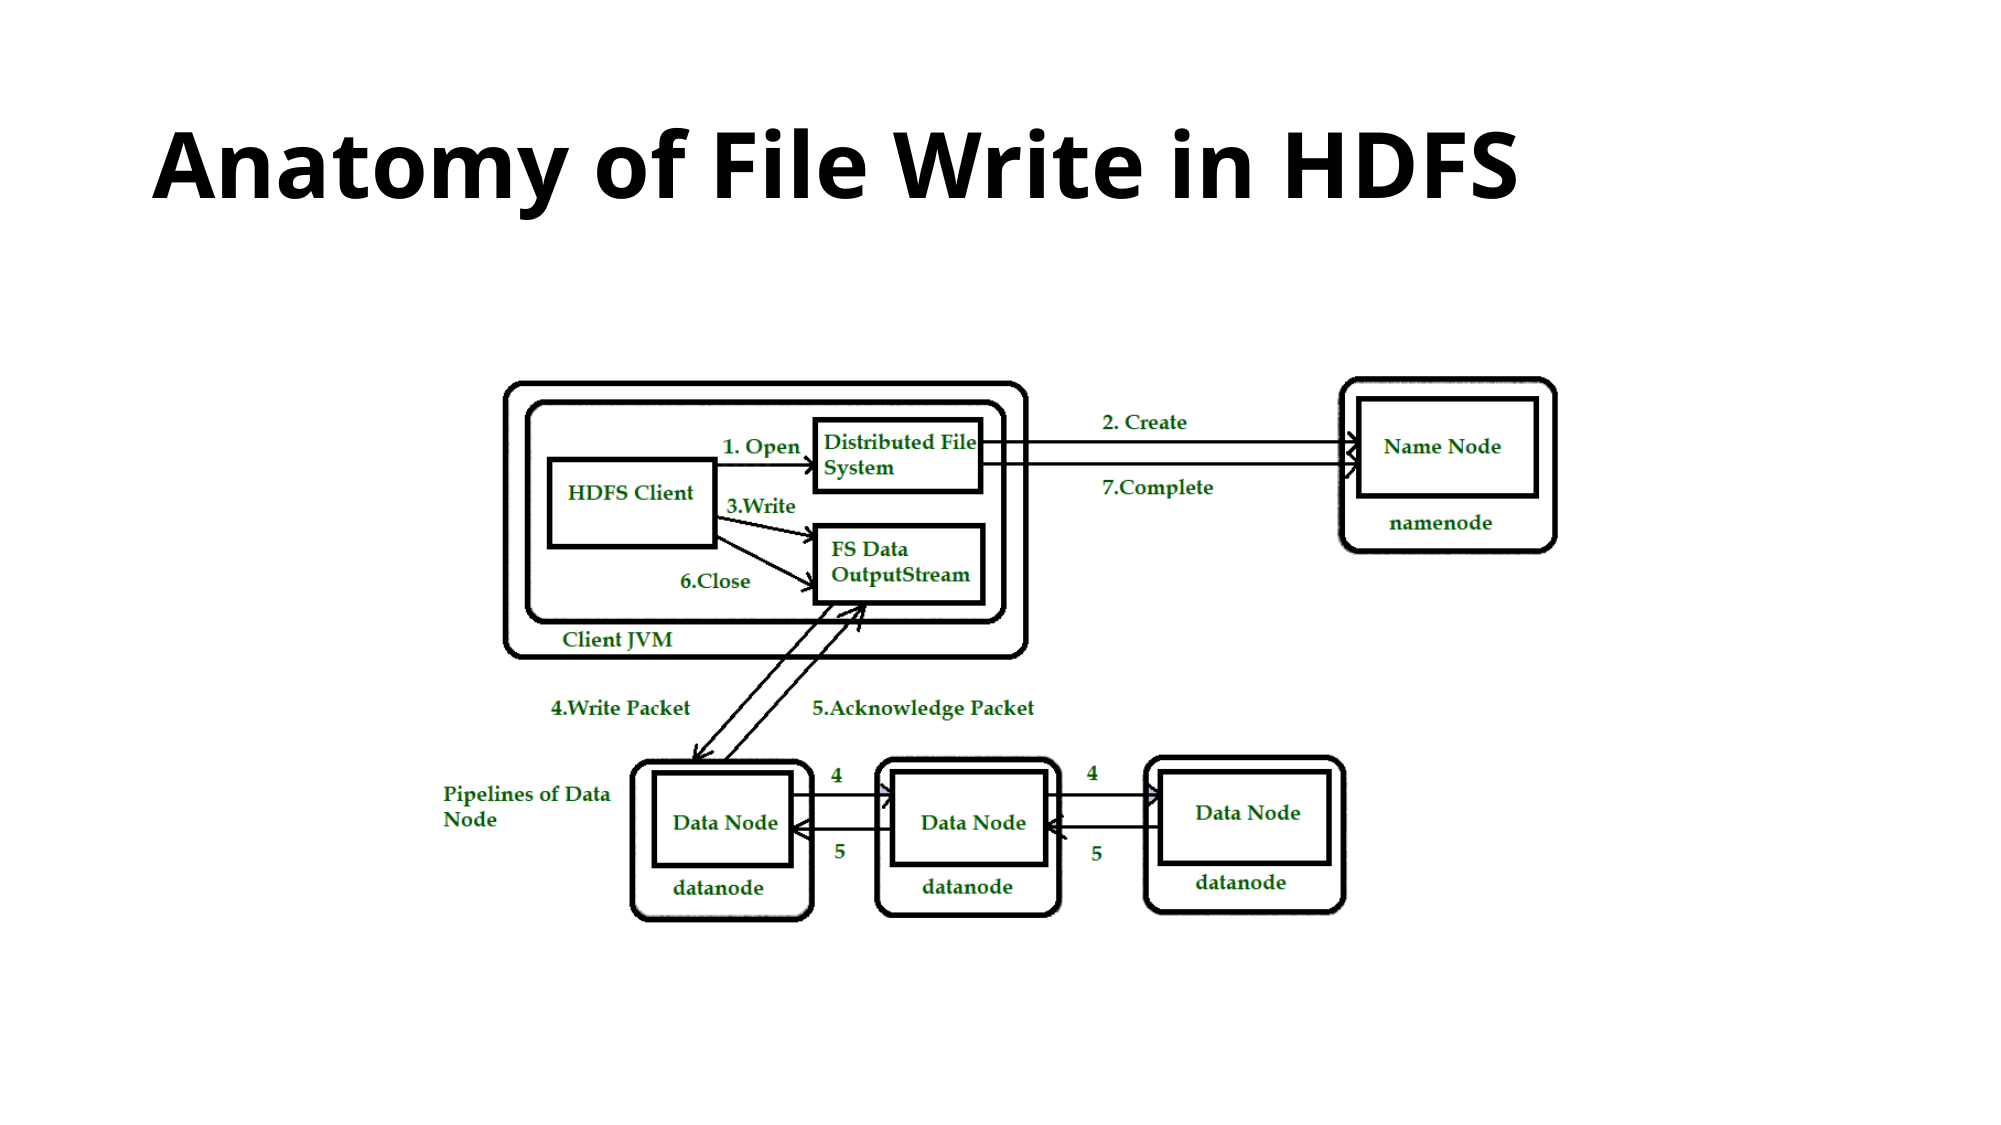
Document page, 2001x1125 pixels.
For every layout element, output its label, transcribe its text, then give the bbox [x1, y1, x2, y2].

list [365, 299, 1635, 1014]
title Anatomy of File Write in HDFS [137, 59, 1863, 278]
